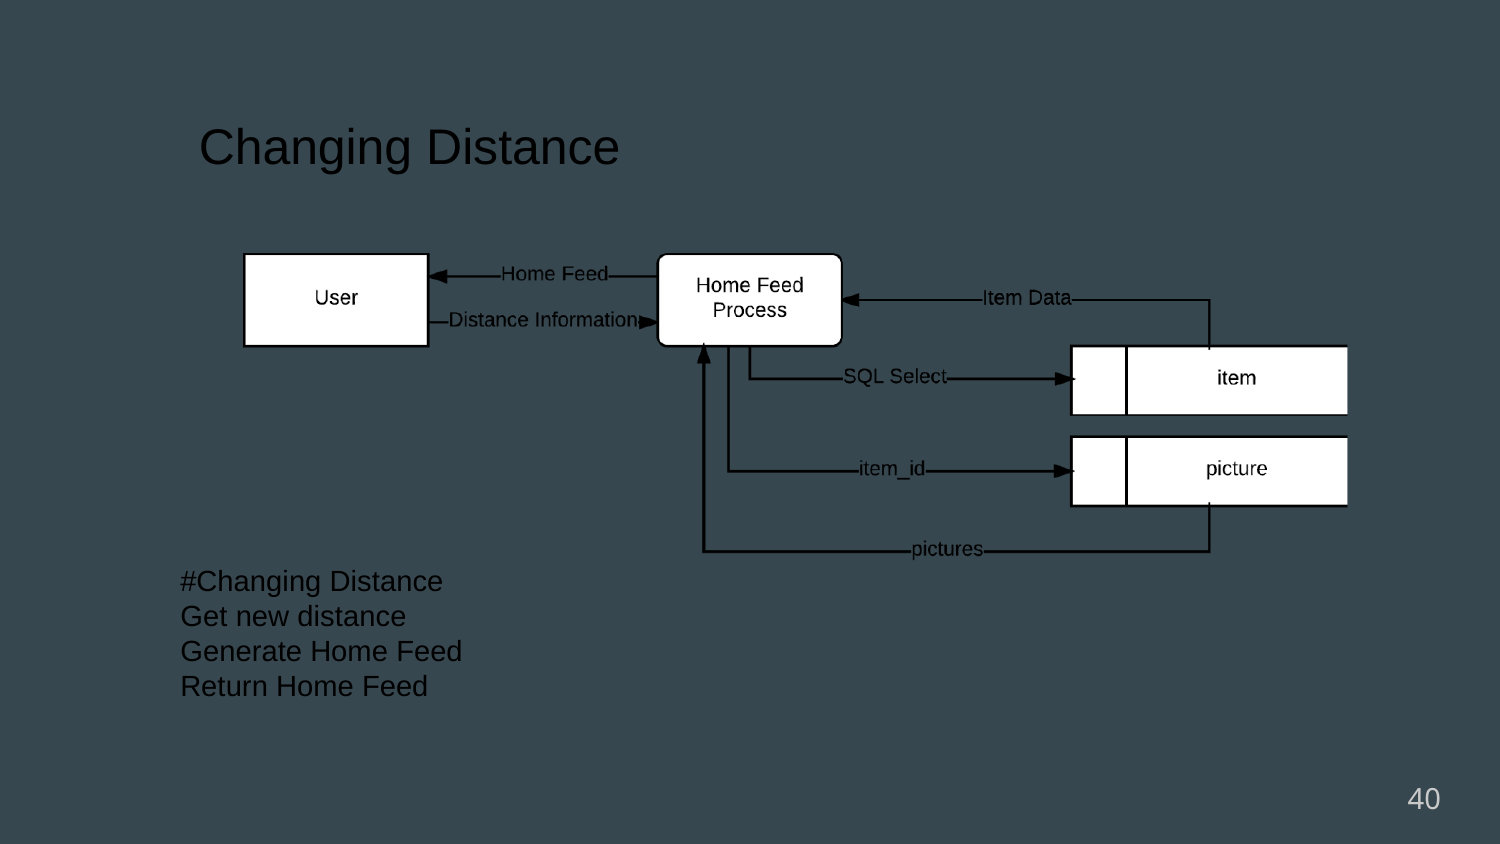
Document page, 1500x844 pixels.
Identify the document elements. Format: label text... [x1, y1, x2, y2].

text_box #Changing Distance Get new distance Generate Home Feed Return Home Feed [165, 351, 922, 844]
picture [206, 213, 1387, 597]
text_box Changing Distance [183, 99, 1226, 214]
slide_number ‹#› [1392, 767, 1483, 833]
